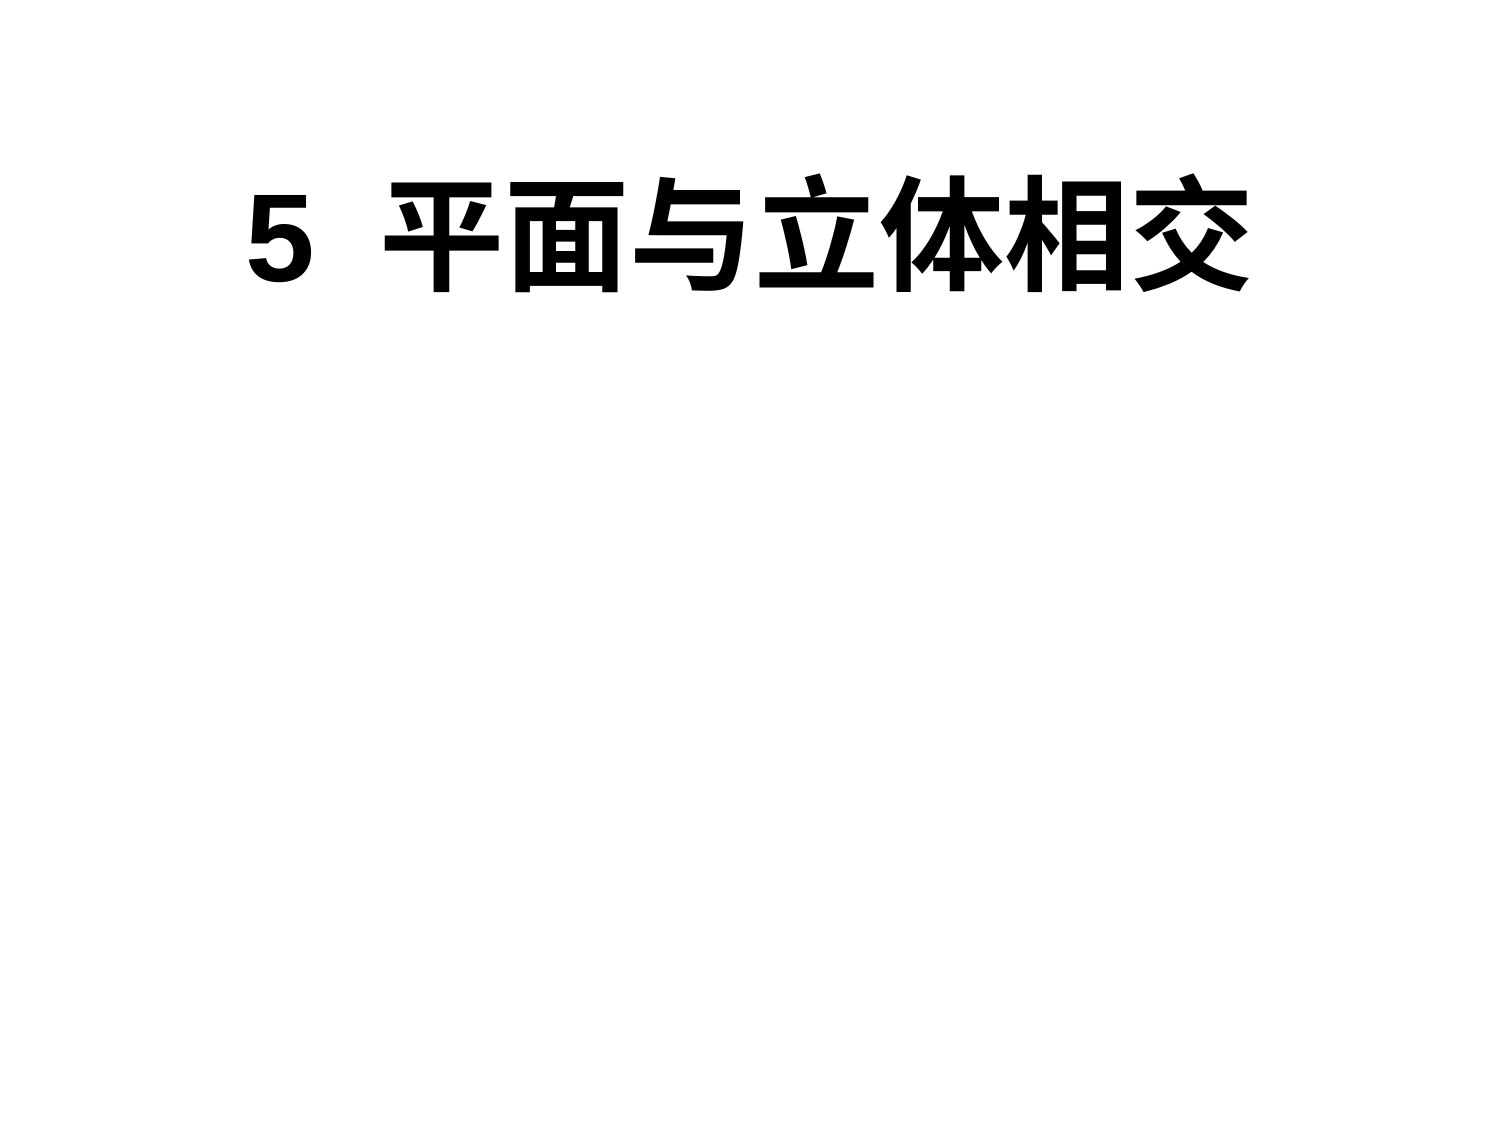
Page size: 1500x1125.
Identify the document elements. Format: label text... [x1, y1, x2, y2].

text_box 5 平面与立体相交 [0, 148, 1500, 314]
